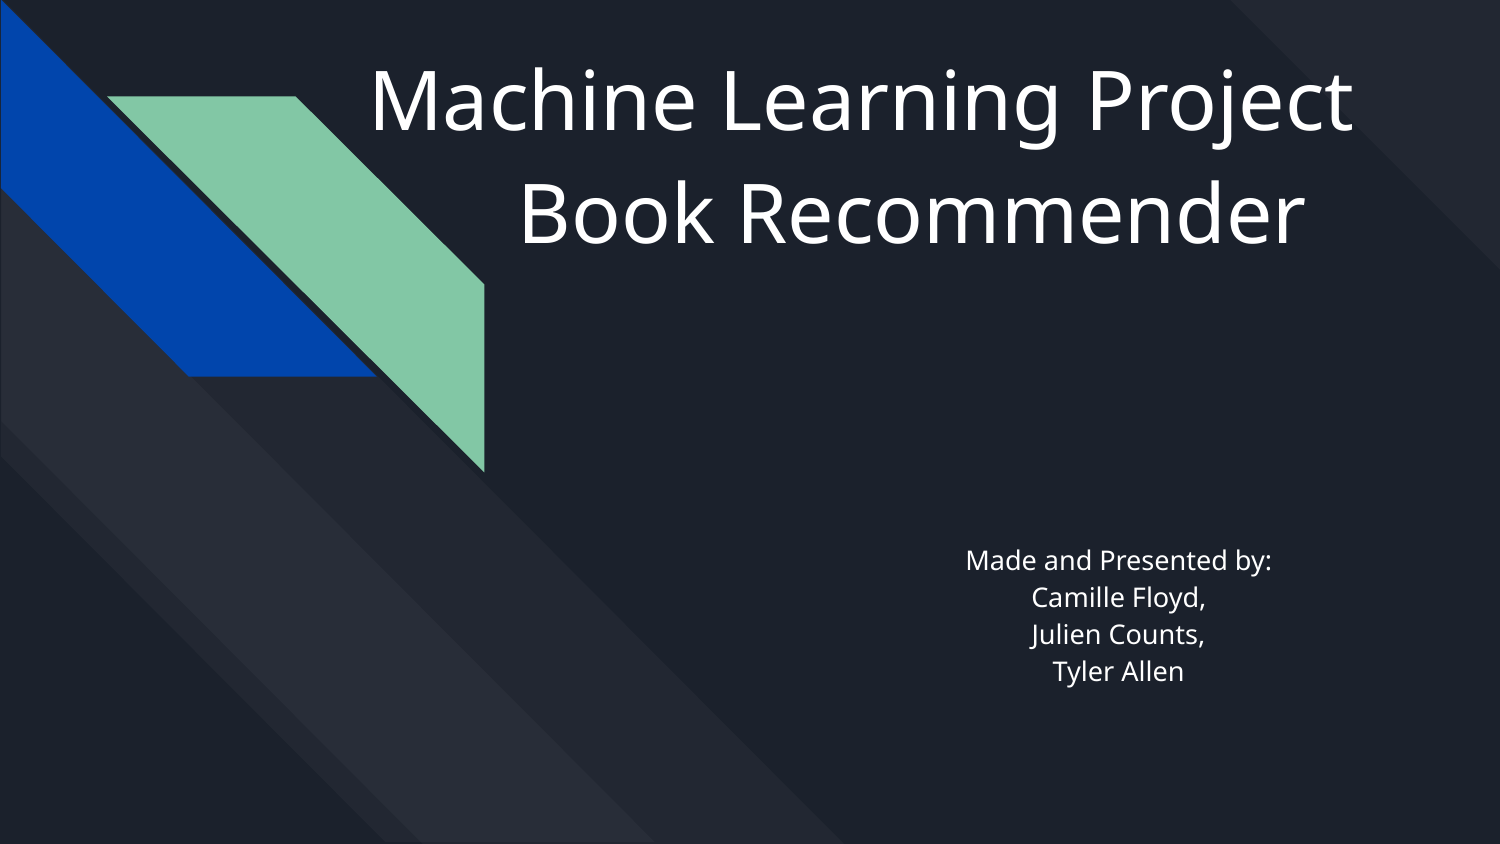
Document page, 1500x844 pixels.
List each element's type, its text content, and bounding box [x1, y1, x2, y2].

title Machine Learning Project Book Recommender [353, 27, 1473, 285]
subtitle Made and Presented by: Camille Floyd, Julien Counts, Tyler Allen [833, 527, 1404, 727]
